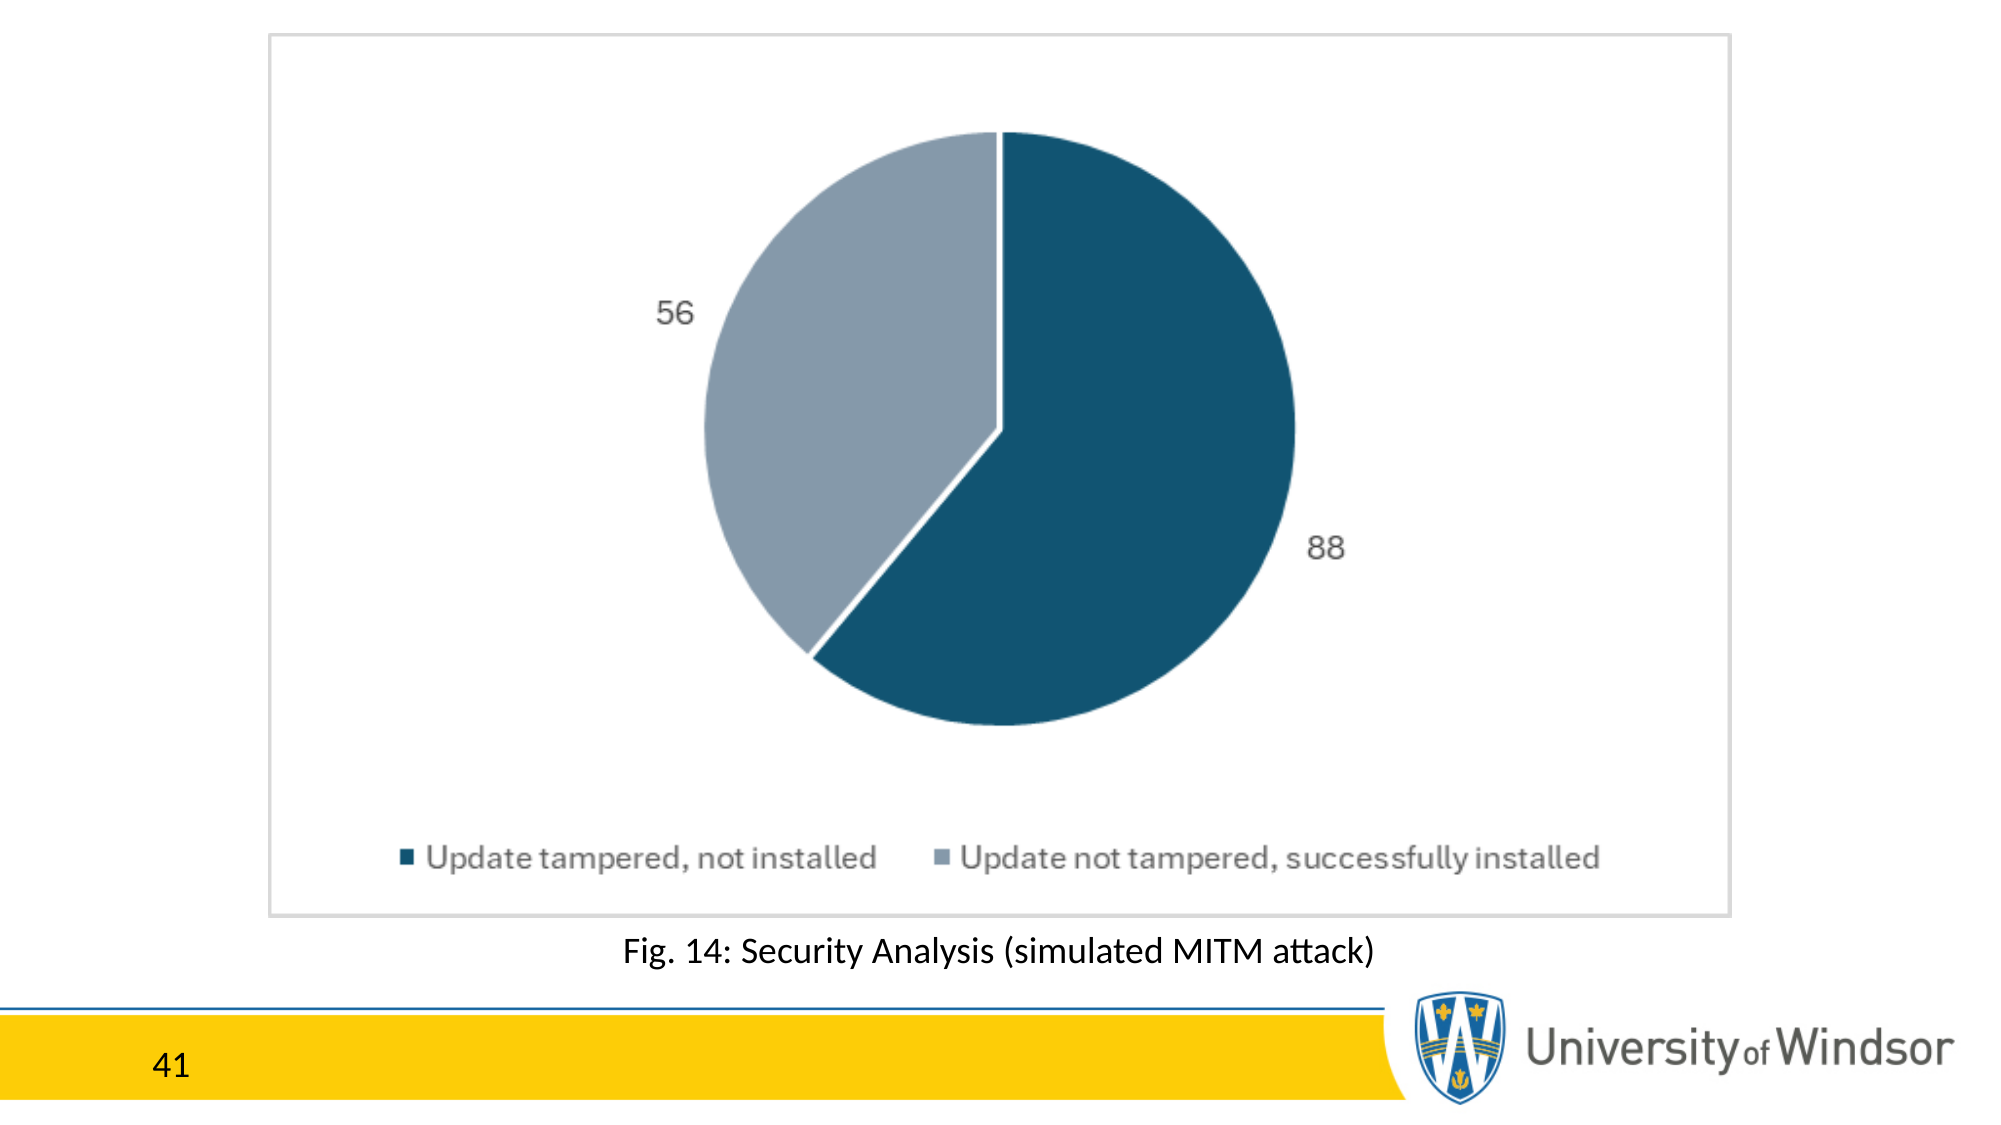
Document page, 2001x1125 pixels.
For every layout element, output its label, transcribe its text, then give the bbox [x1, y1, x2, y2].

text_box Fig. 14: Security Analysis (simulated MITM attack) [268, 918, 1731, 979]
slide_number 41 [137, 1032, 588, 1093]
picture [268, 33, 1732, 918]
picture [0, 974, 2000, 1125]
